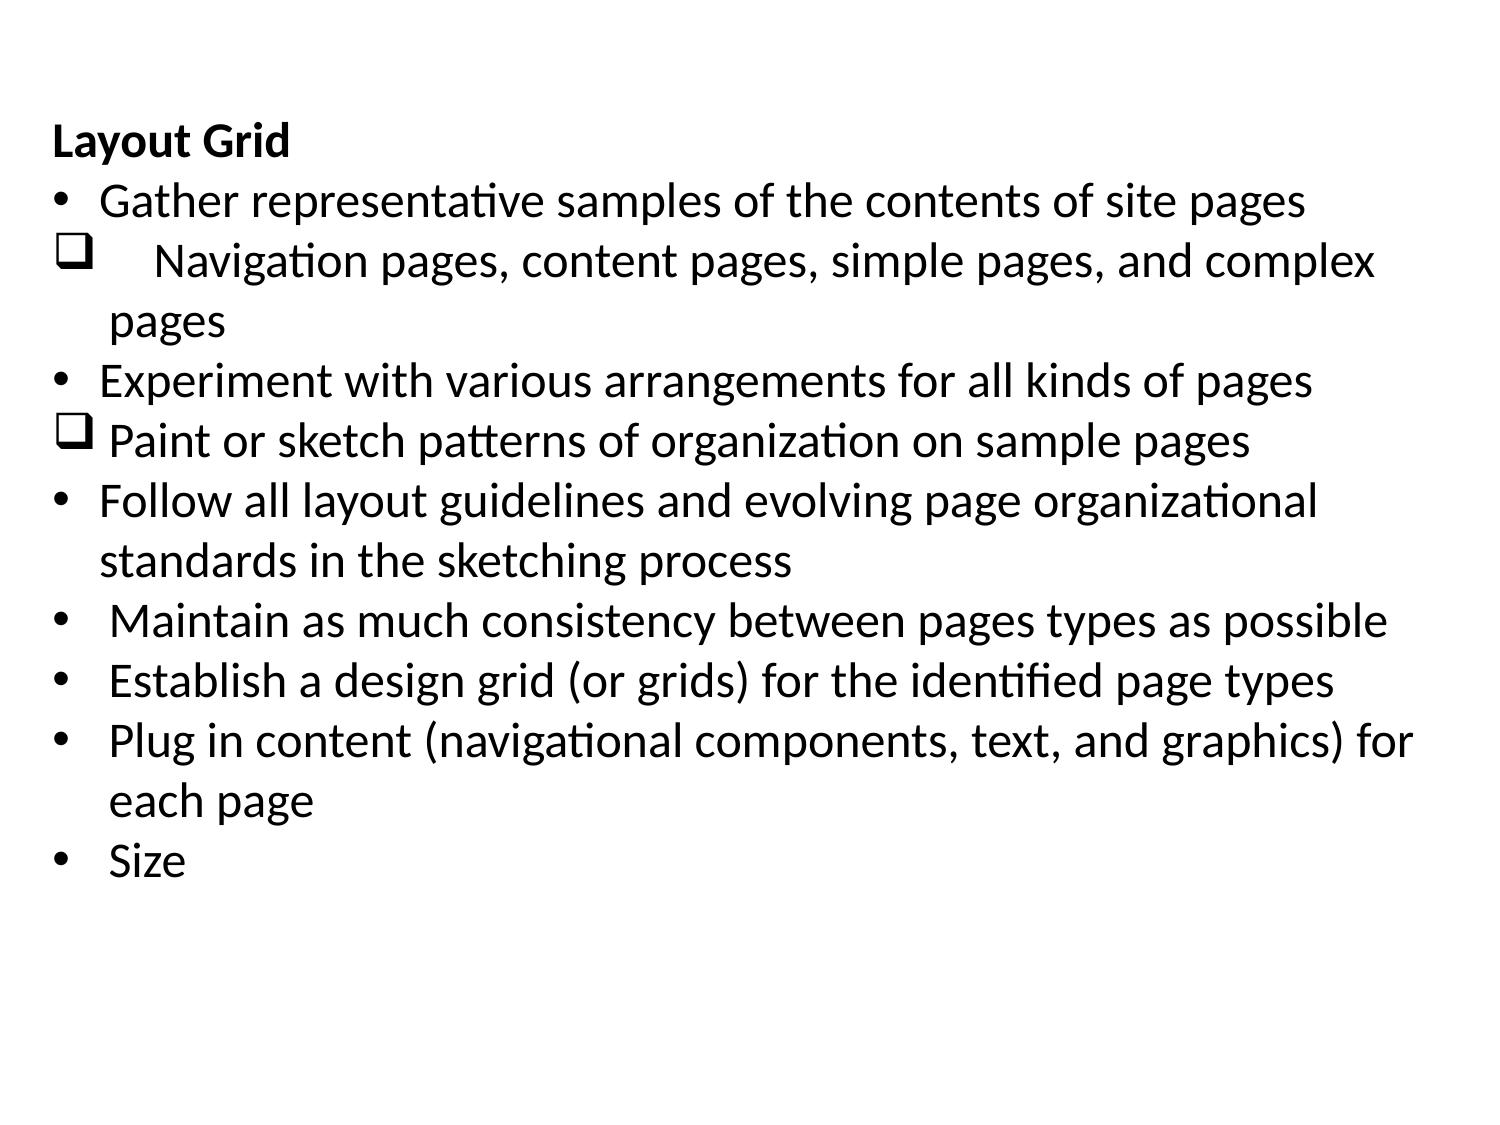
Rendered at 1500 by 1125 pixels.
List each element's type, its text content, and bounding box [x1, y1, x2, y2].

text_box Layout Grid Gather representative samples of the contents of site pages Navigation pages, content pages, simple pages, and complex pages Experiment with various arrangements for all kinds of pages Paint or sketch patterns of organization on sample pages Follow all layout guidelines and evolving page organizational standards in the sketching process Maintain as much consistency between pages types as possible Establish a design grid (or grids) for the identified page types Plug in content (navigational components, text, and graphics) for each page Size [37, 100, 1438, 956]
